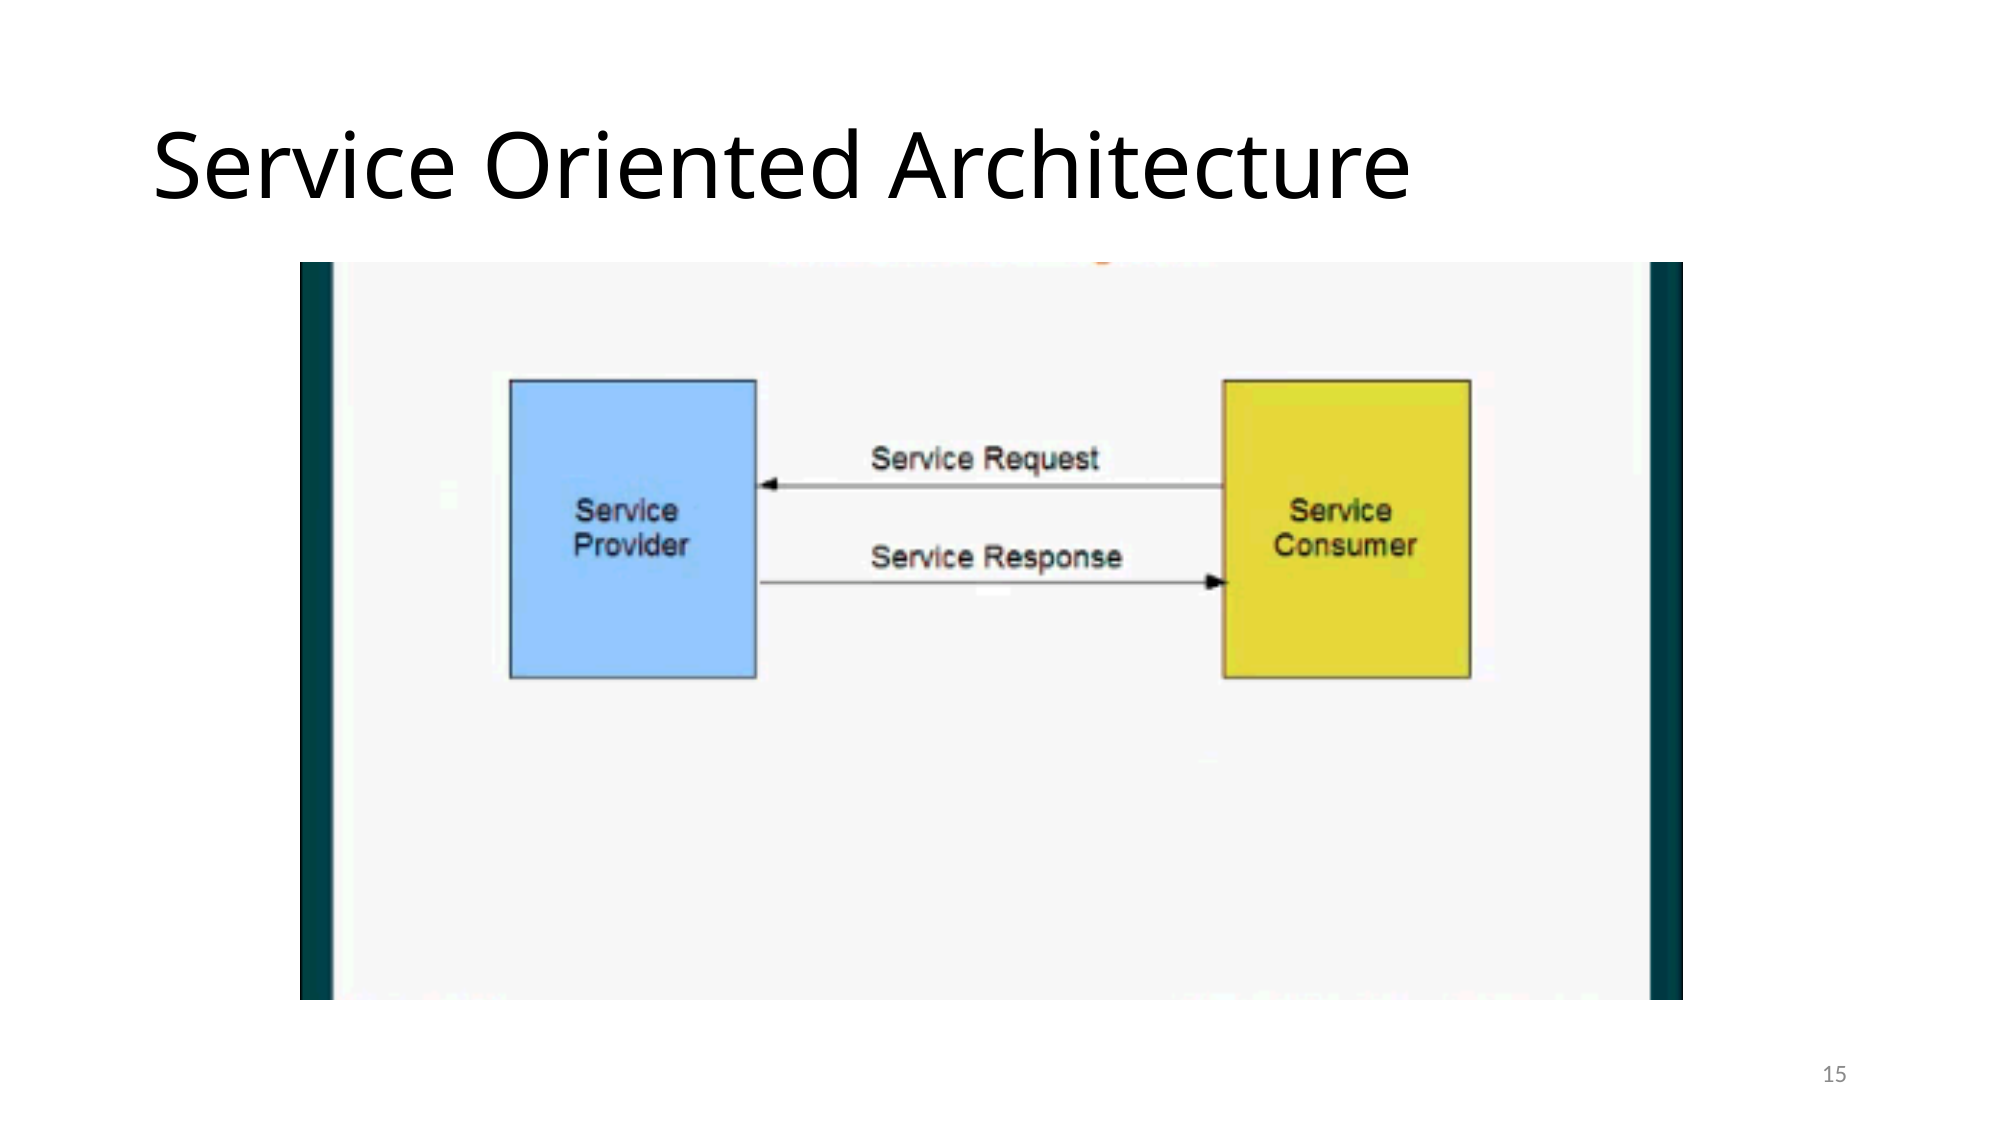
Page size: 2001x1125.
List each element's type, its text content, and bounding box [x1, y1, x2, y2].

title Service Oriented Architecture [137, 59, 1863, 278]
picture [299, 262, 1683, 1000]
slide_number 15 [1412, 1042, 1863, 1103]
